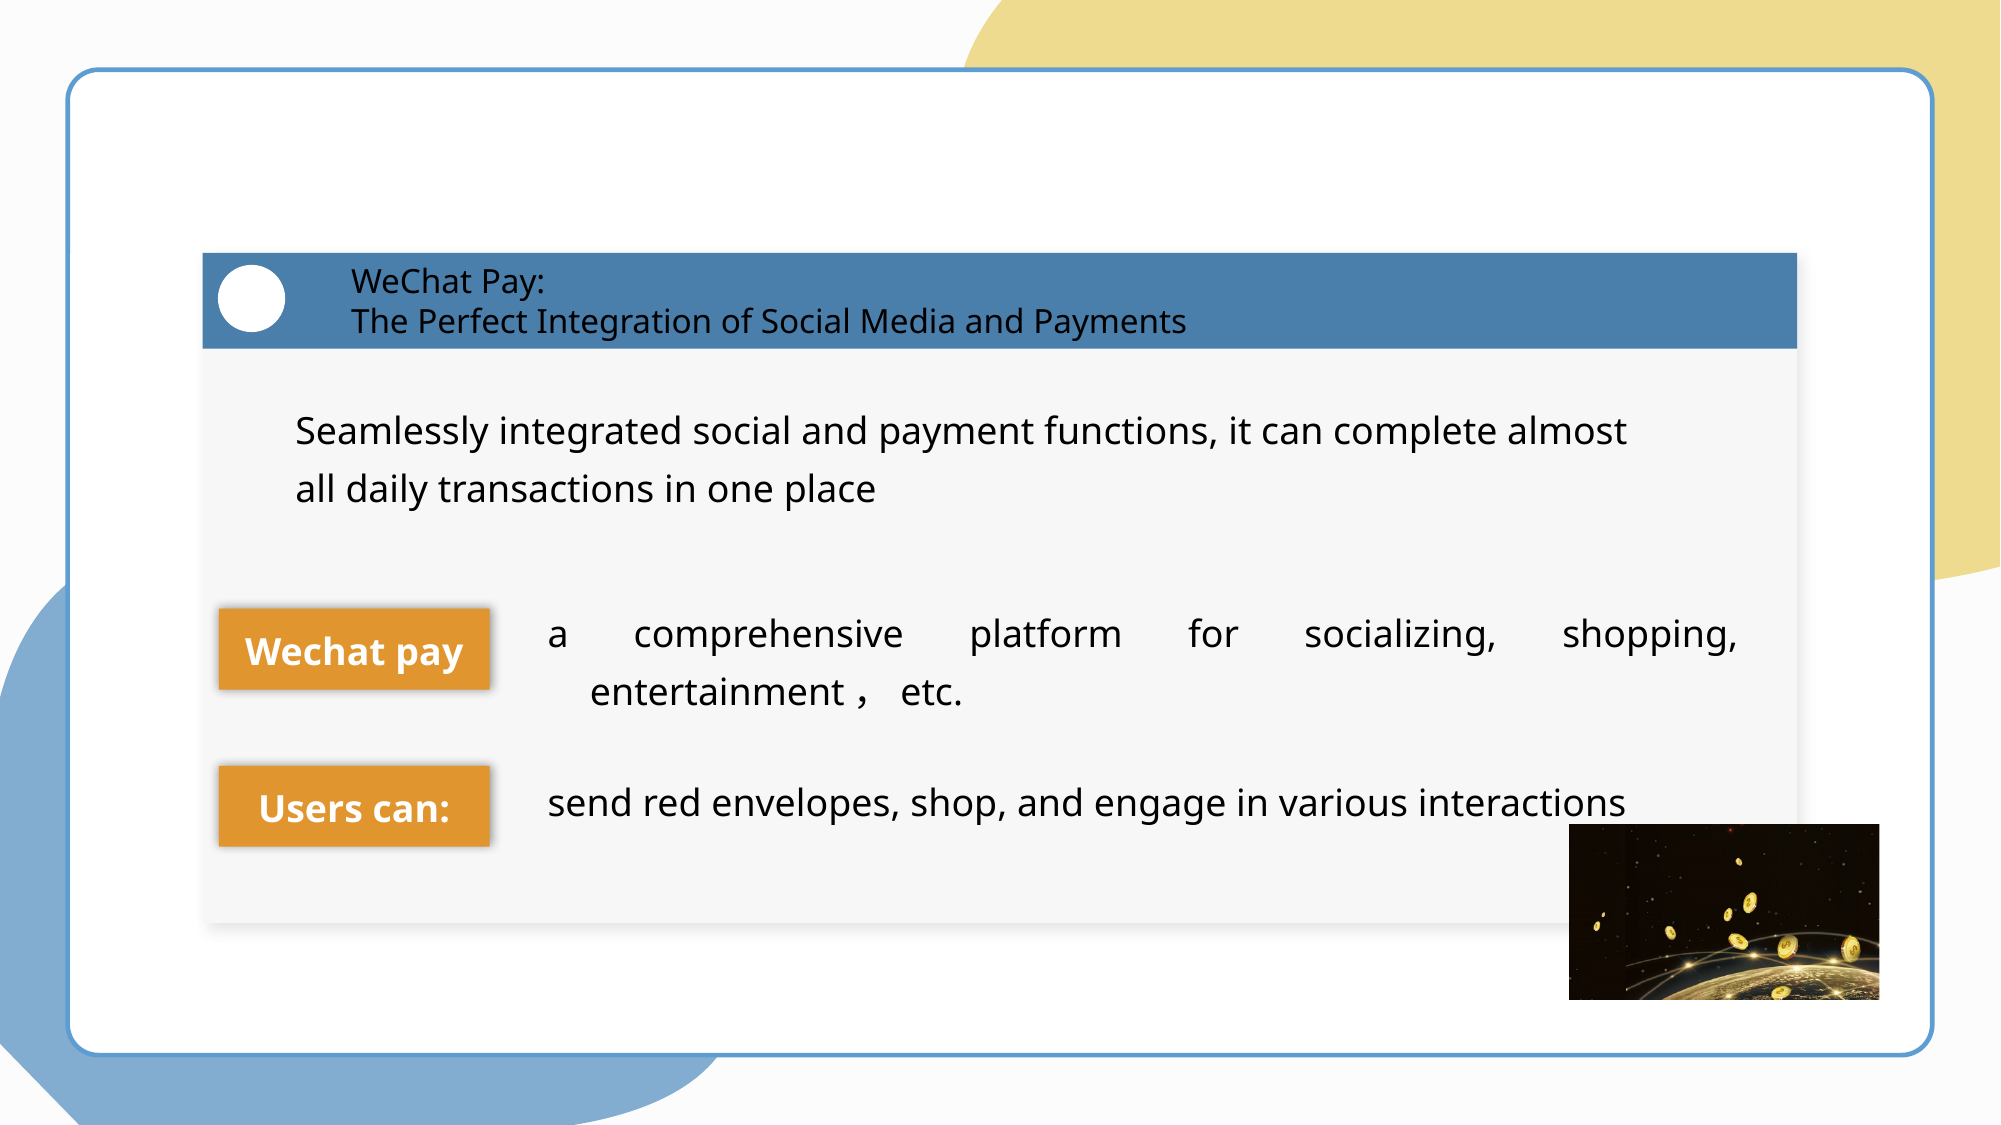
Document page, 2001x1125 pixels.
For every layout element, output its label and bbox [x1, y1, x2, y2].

text_box [202, 252, 1798, 923]
picture [1569, 824, 1880, 1000]
